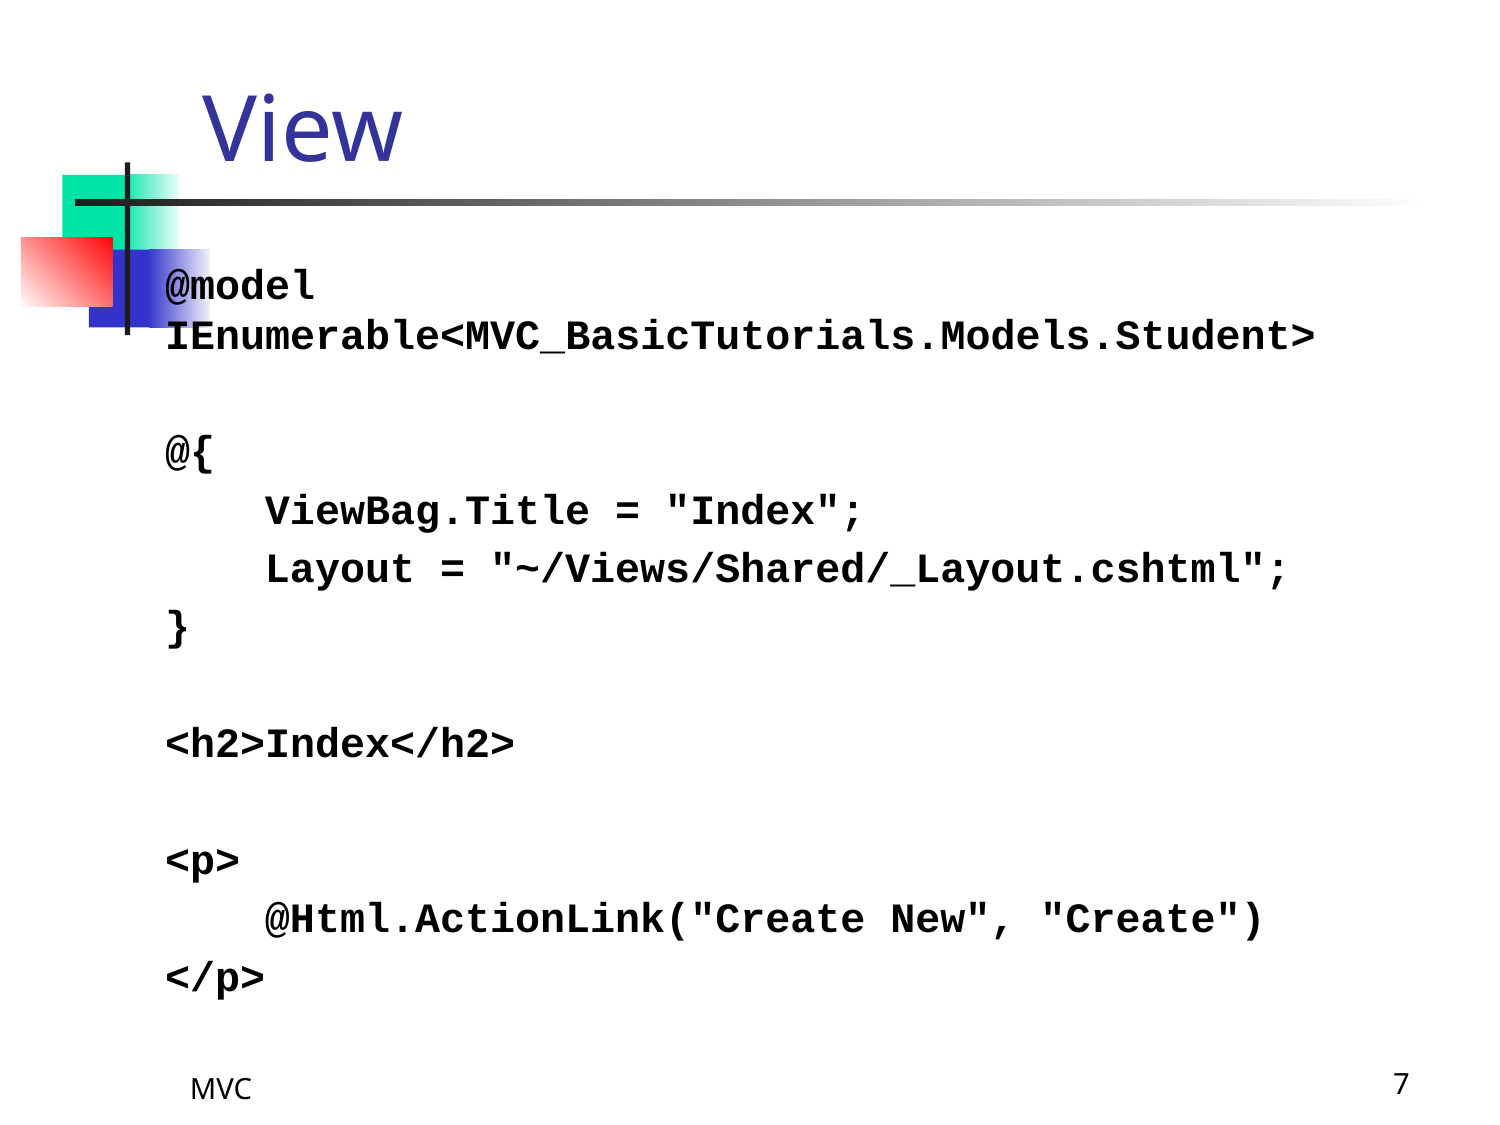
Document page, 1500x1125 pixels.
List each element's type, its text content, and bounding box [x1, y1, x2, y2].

title View [187, 0, 1467, 188]
list @model IEnumerable<MVC_BasicTutorials.Models.Student> @{ ViewBag.Title = "Index"; Layout = "~/Views/Shared/_Layout.cshtml"; } <h2>Index</h2> <p> @Html.ActionLink("Create New", "Create") </p> [149, 249, 1470, 1113]
slide_number 7 [1112, 1037, 1426, 1113]
footer MVC [174, 1037, 651, 1113]
